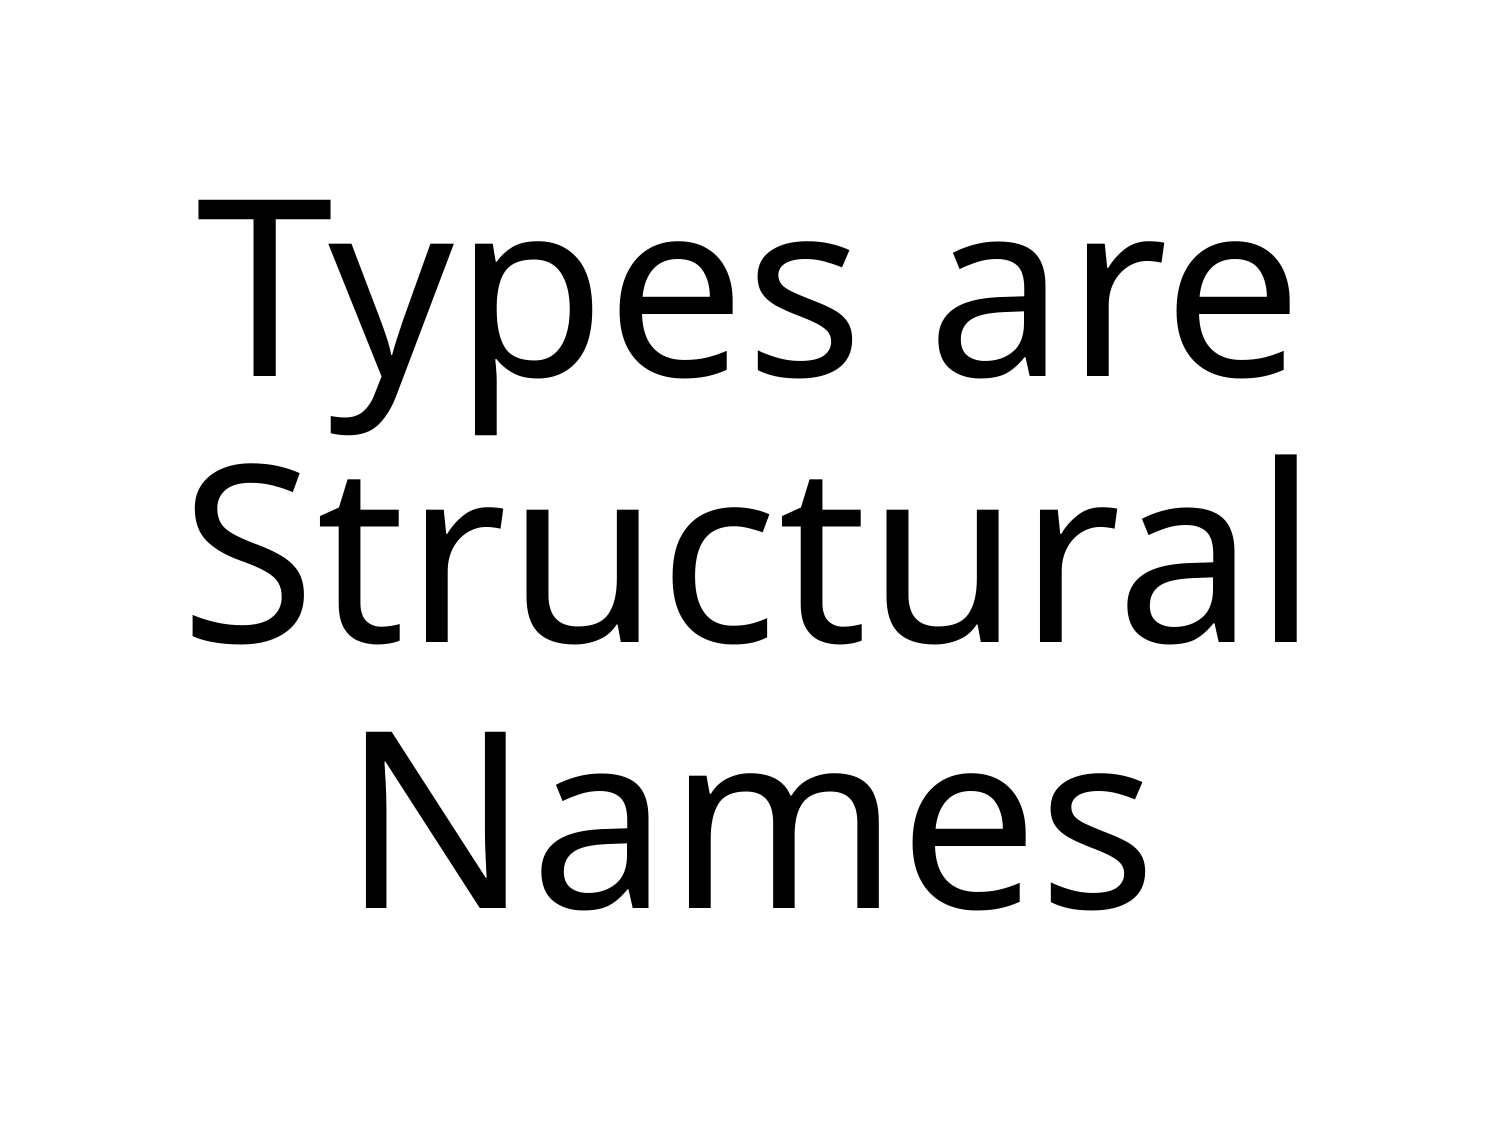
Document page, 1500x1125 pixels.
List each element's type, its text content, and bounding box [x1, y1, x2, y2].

list Types are Structural Names [0, 0, 1500, 1125]
